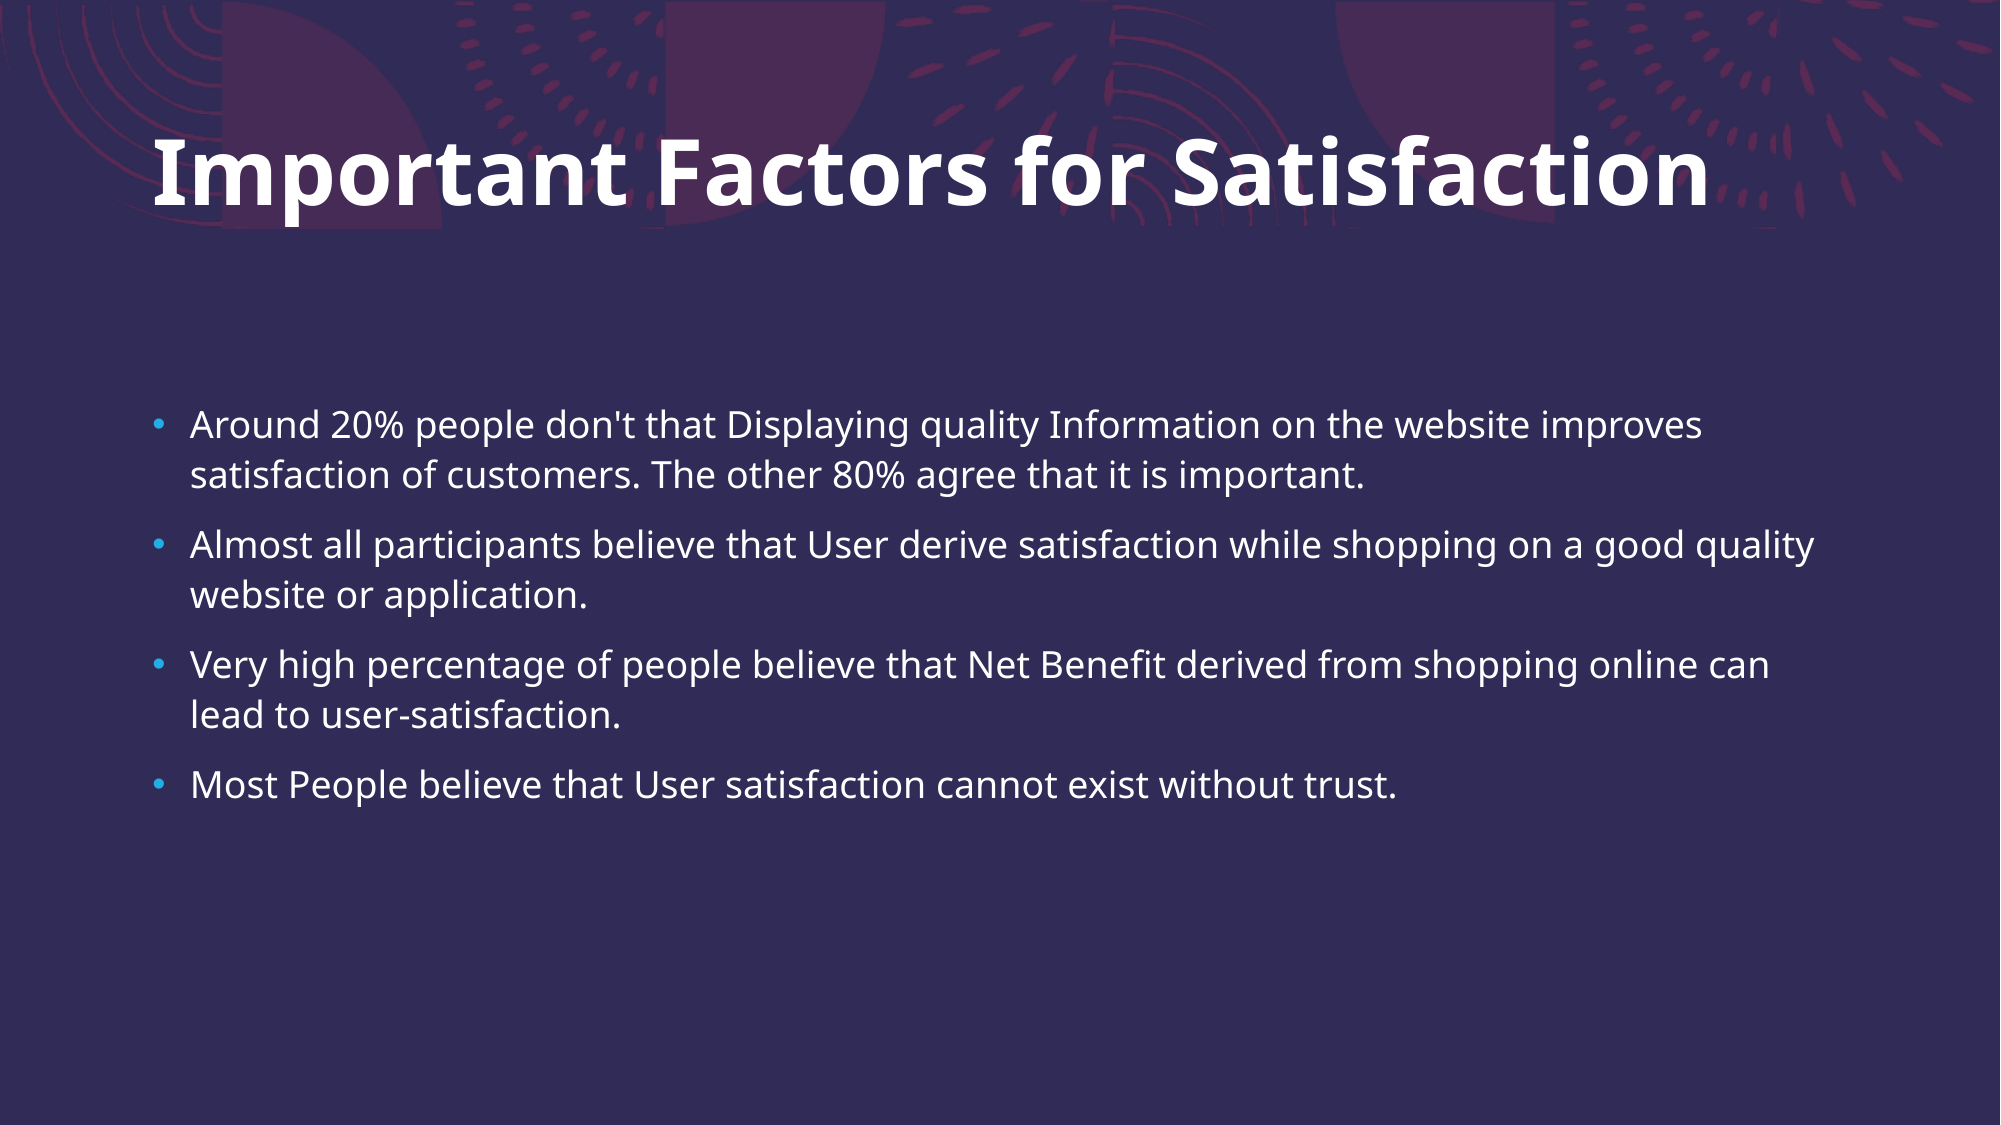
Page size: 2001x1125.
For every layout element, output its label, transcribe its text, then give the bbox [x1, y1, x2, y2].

list Around 20% people don't that Displaying quality Information on the website improves satisfaction of customers. The other 80% agree that it is important. Almost all participants believe that User derive satisfaction while shopping on a good quality website or application. Very high percentage of people believe that Net Benefit derived from shopping online can lead to user-satisfaction. Most People believe that User satisfaction cannot exist without trust. [137, 389, 1863, 1078]
title Important Factors for Satisfaction [137, 60, 1863, 278]
